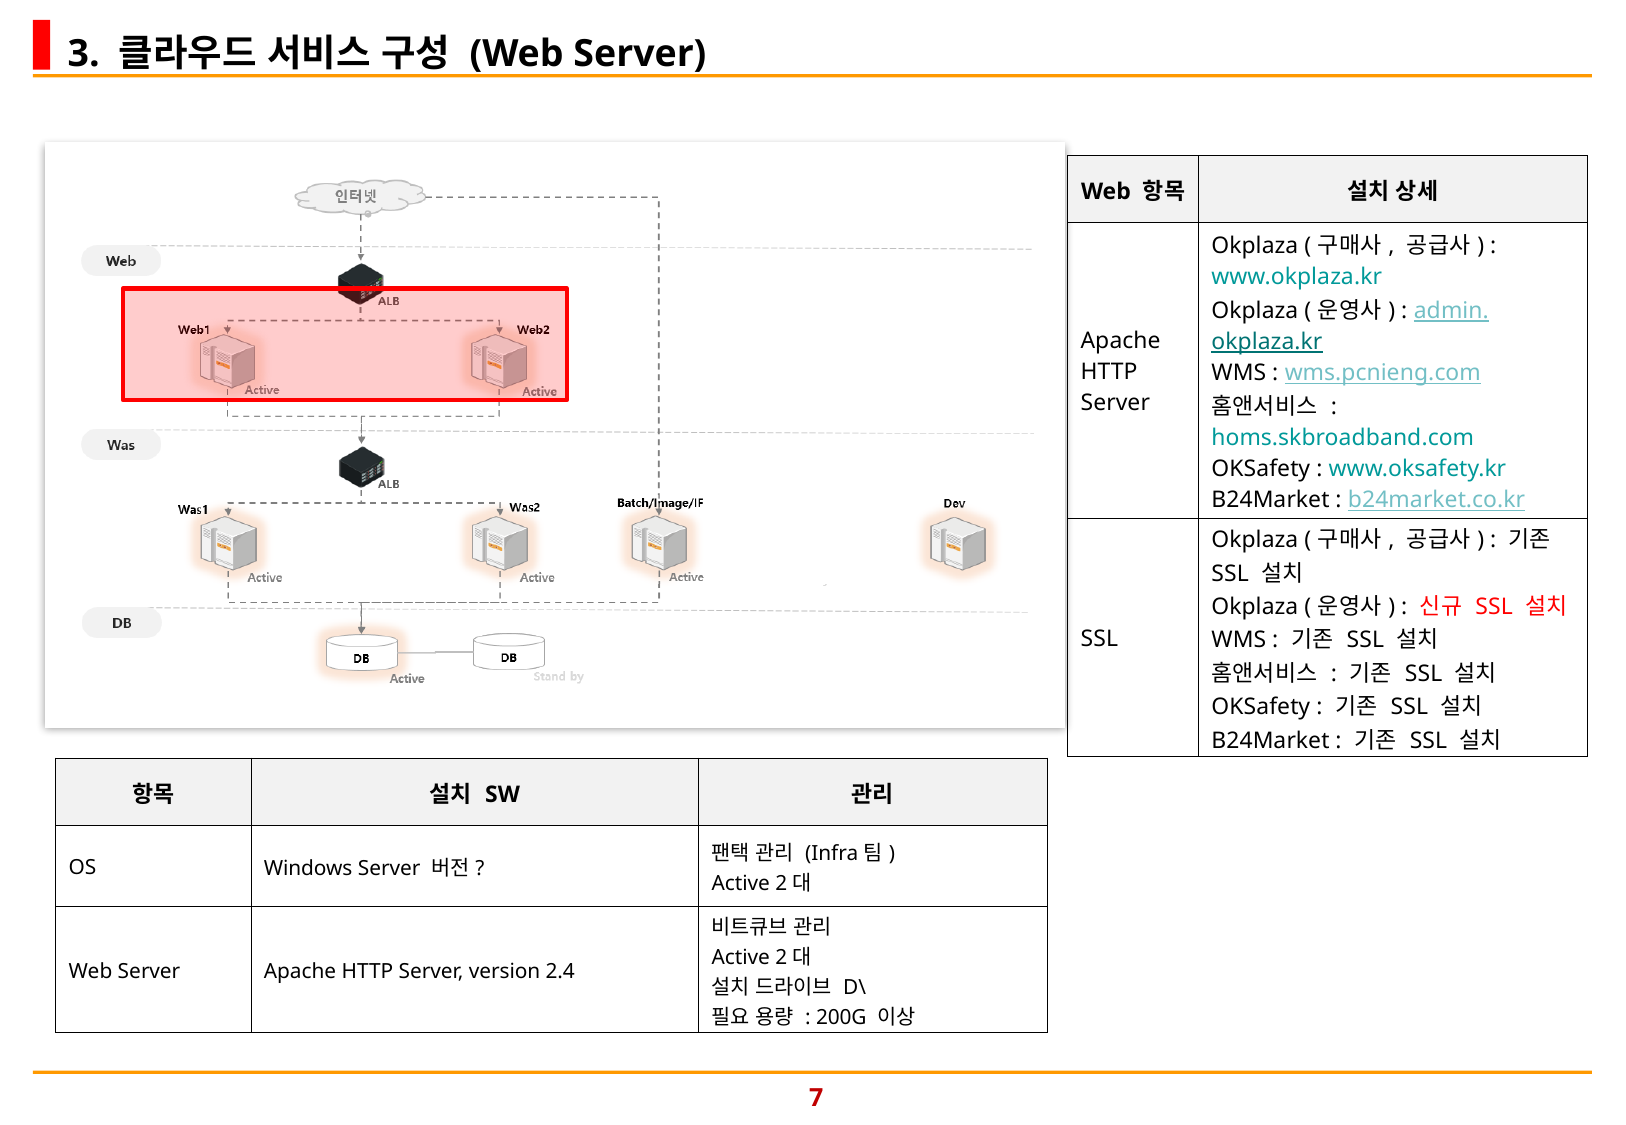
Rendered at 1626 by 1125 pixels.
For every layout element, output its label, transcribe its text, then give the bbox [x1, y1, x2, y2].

table_header Web 항목 [1068, 156, 1198, 222]
table_cell Windows Server 버전? [252, 826, 698, 906]
table_header 설치 상세 [1199, 156, 1587, 222]
table_cell Apache HTTP Server [1068, 223, 1198, 518]
table_header 항목 [56, 759, 251, 825]
picture [75, 173, 1035, 697]
table_cell Okplaza (구매사, 공급사) : 기존 SSL 설치 Okplaza (운영사) : 신규 SSL 설치 WMS : 기존 SSL 설치 홈앤서비스 : 기존 SSL 설치 OKSafety : 기존 SSL 설치 B24Market : 기존 SSL 설치 [1199, 519, 1587, 756]
table_header 관리 [699, 759, 1047, 825]
table_cell 팬택 관리 (Infra팀) Active 2대 [699, 826, 1047, 906]
table_cell Web Server [56, 907, 251, 1032]
table_cell SSL [1068, 519, 1198, 756]
table_cell Okplaza (구매사, 공급사) : www.okplaza.kr Okplaza (운영사) : admin.okplaza.kr WMS : wms.pcnieng.com 홈앤서비스 : homs.skbroadband.com OKSafety : www.oksafety.kr B24Market : b24market.co.kr [1199, 223, 1587, 518]
table_cell OS [56, 826, 251, 906]
table_header 설치 SW [252, 759, 698, 825]
table_cell 비트큐브 관리 Active 2대 설치 드라이브 D\ 필요 용량 : 200G 이상 [699, 907, 1047, 1032]
text_box 3. 클라우드 서비스 구성 (Web Server) [50, 11, 1153, 84]
table_cell Apache HTTP Server, version 2.4 [252, 907, 698, 1032]
